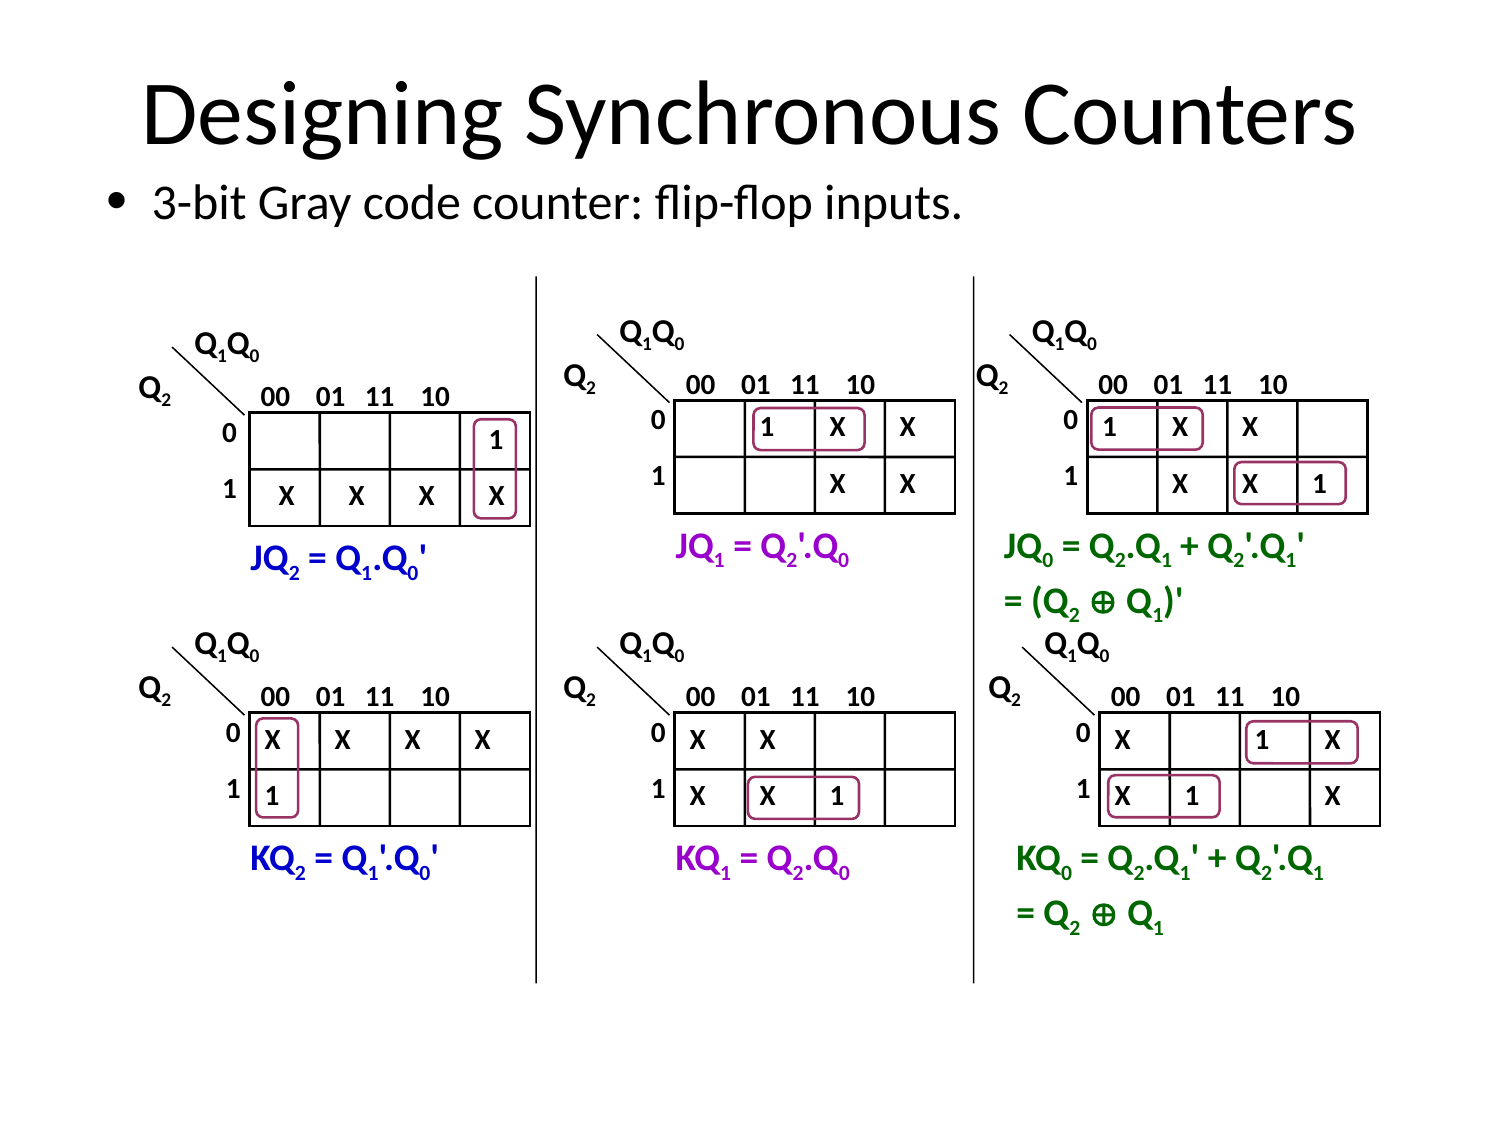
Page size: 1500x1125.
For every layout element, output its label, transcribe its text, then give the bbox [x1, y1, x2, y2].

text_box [123, 313, 531, 587]
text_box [548, 613, 956, 887]
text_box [123, 613, 531, 887]
list 3-bit Gray code counter: flip-flop inputs. [91, 162, 1354, 238]
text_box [973, 613, 1451, 937]
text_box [548, 301, 956, 575]
title Designing Synchronous Counters [75, 45, 1425, 233]
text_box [960, 300, 1438, 625]
